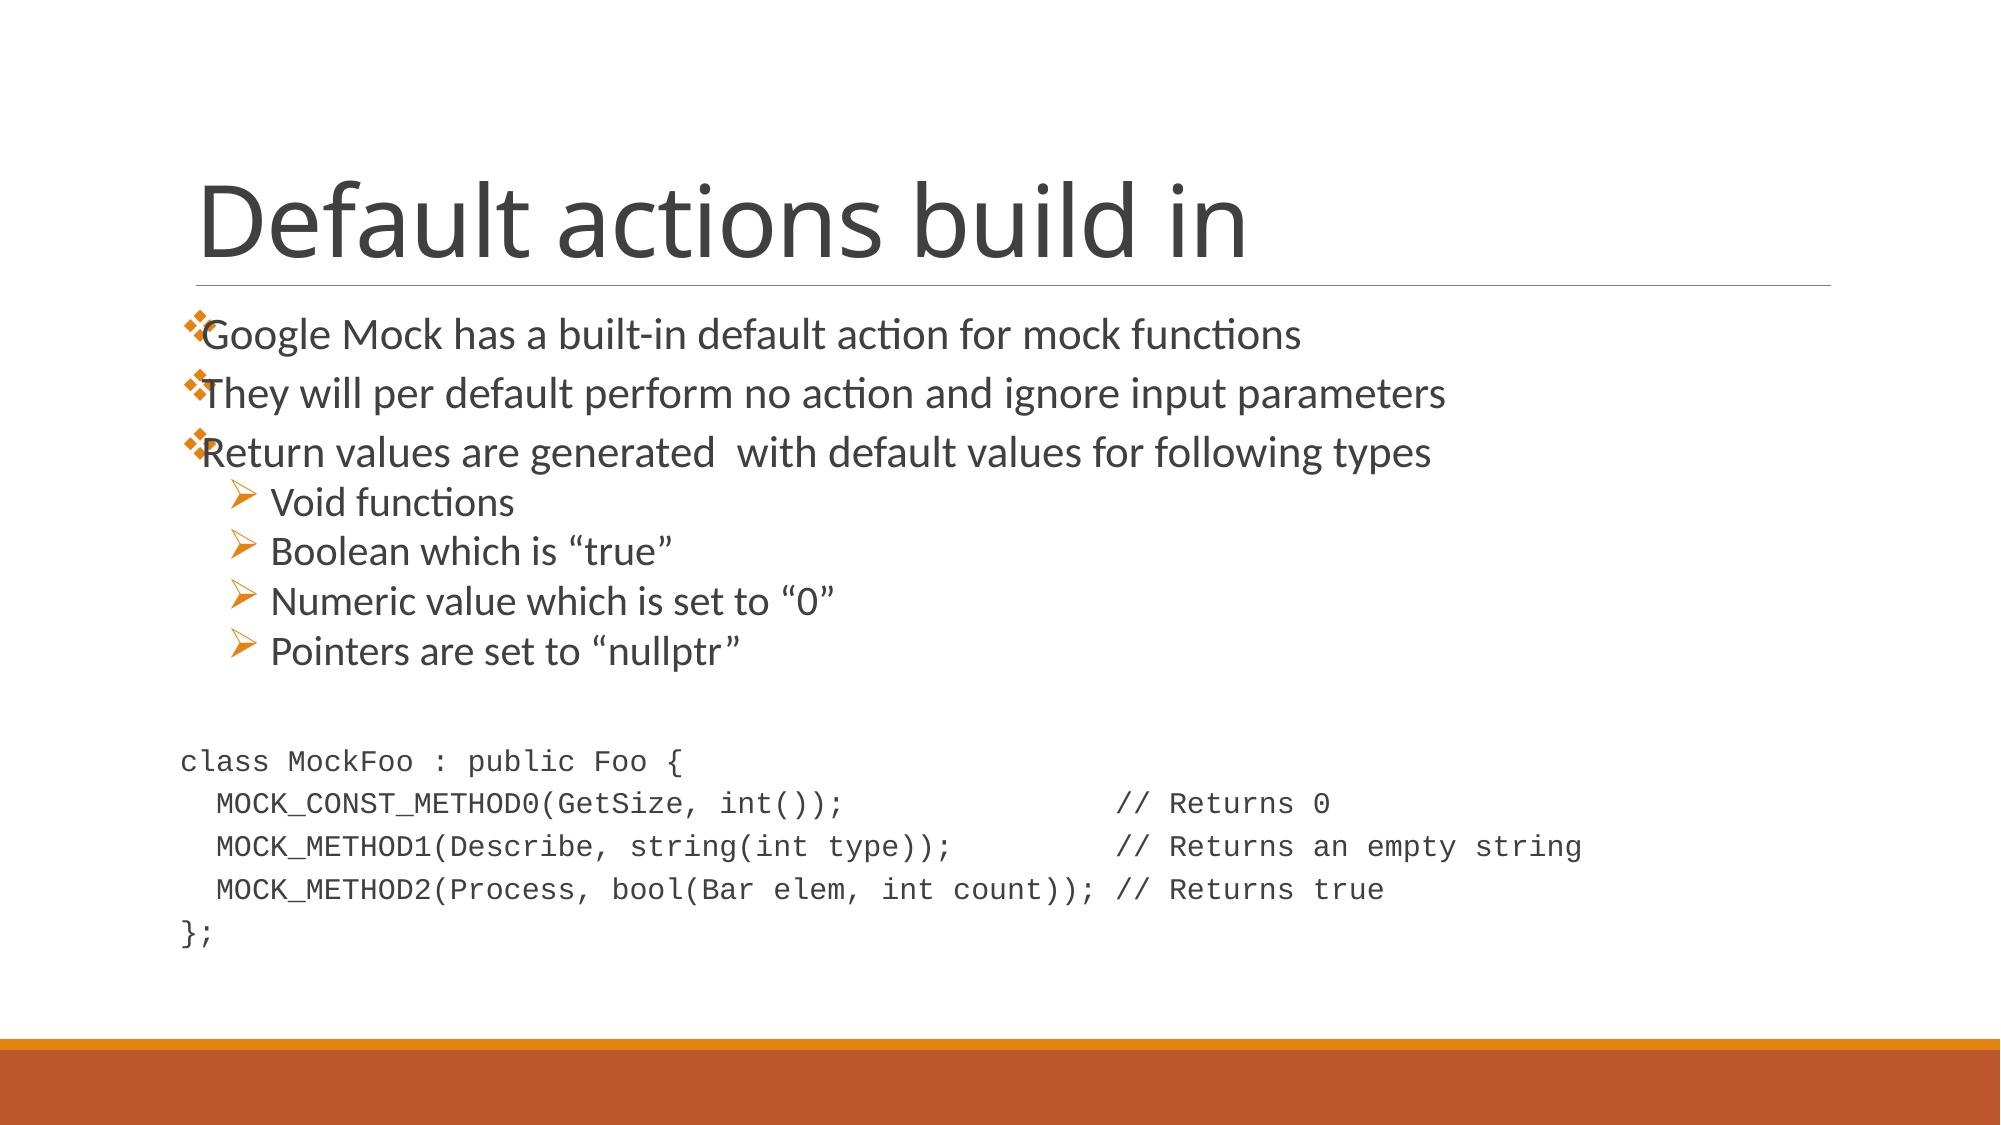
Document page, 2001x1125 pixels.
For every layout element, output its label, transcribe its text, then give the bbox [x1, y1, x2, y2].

list Google Mock has a built-in default action for mock functions They will per default perform no action and ignore input parameters Return values are generated with default values for following types Void functions Boolean which is “true” Numeric value which is set to “0” Pointers are set to “nullptr” class MockFoo : public Foo { MOCK_CONST_METHOD0(GetSize, int()); // Returns 0 MOCK_METHOD1(Describe, string(int type)); // Returns an empty string MOCK_METHOD2(Process, bool(Bar elem, int count)); // Returns true }; [180, 302, 1830, 963]
title Default actions build in [180, 47, 1830, 285]
